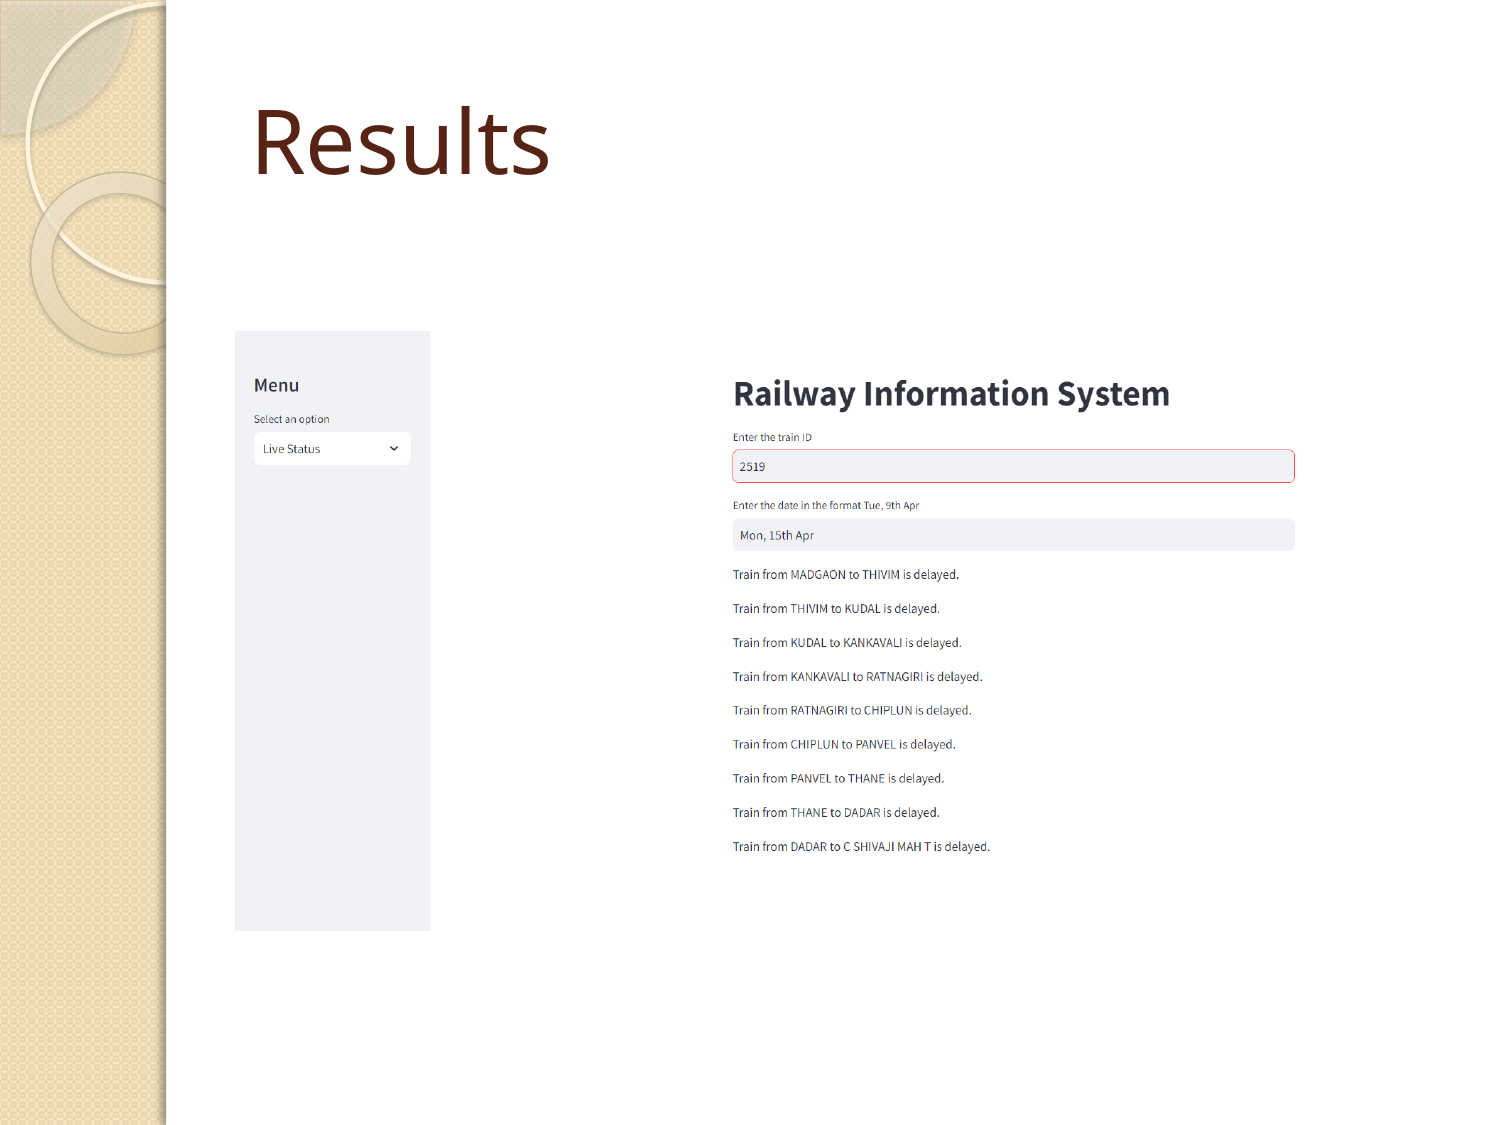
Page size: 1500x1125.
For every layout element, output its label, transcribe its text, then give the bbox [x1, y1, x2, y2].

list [235, 331, 1441, 931]
title Results [235, 45, 1466, 233]
